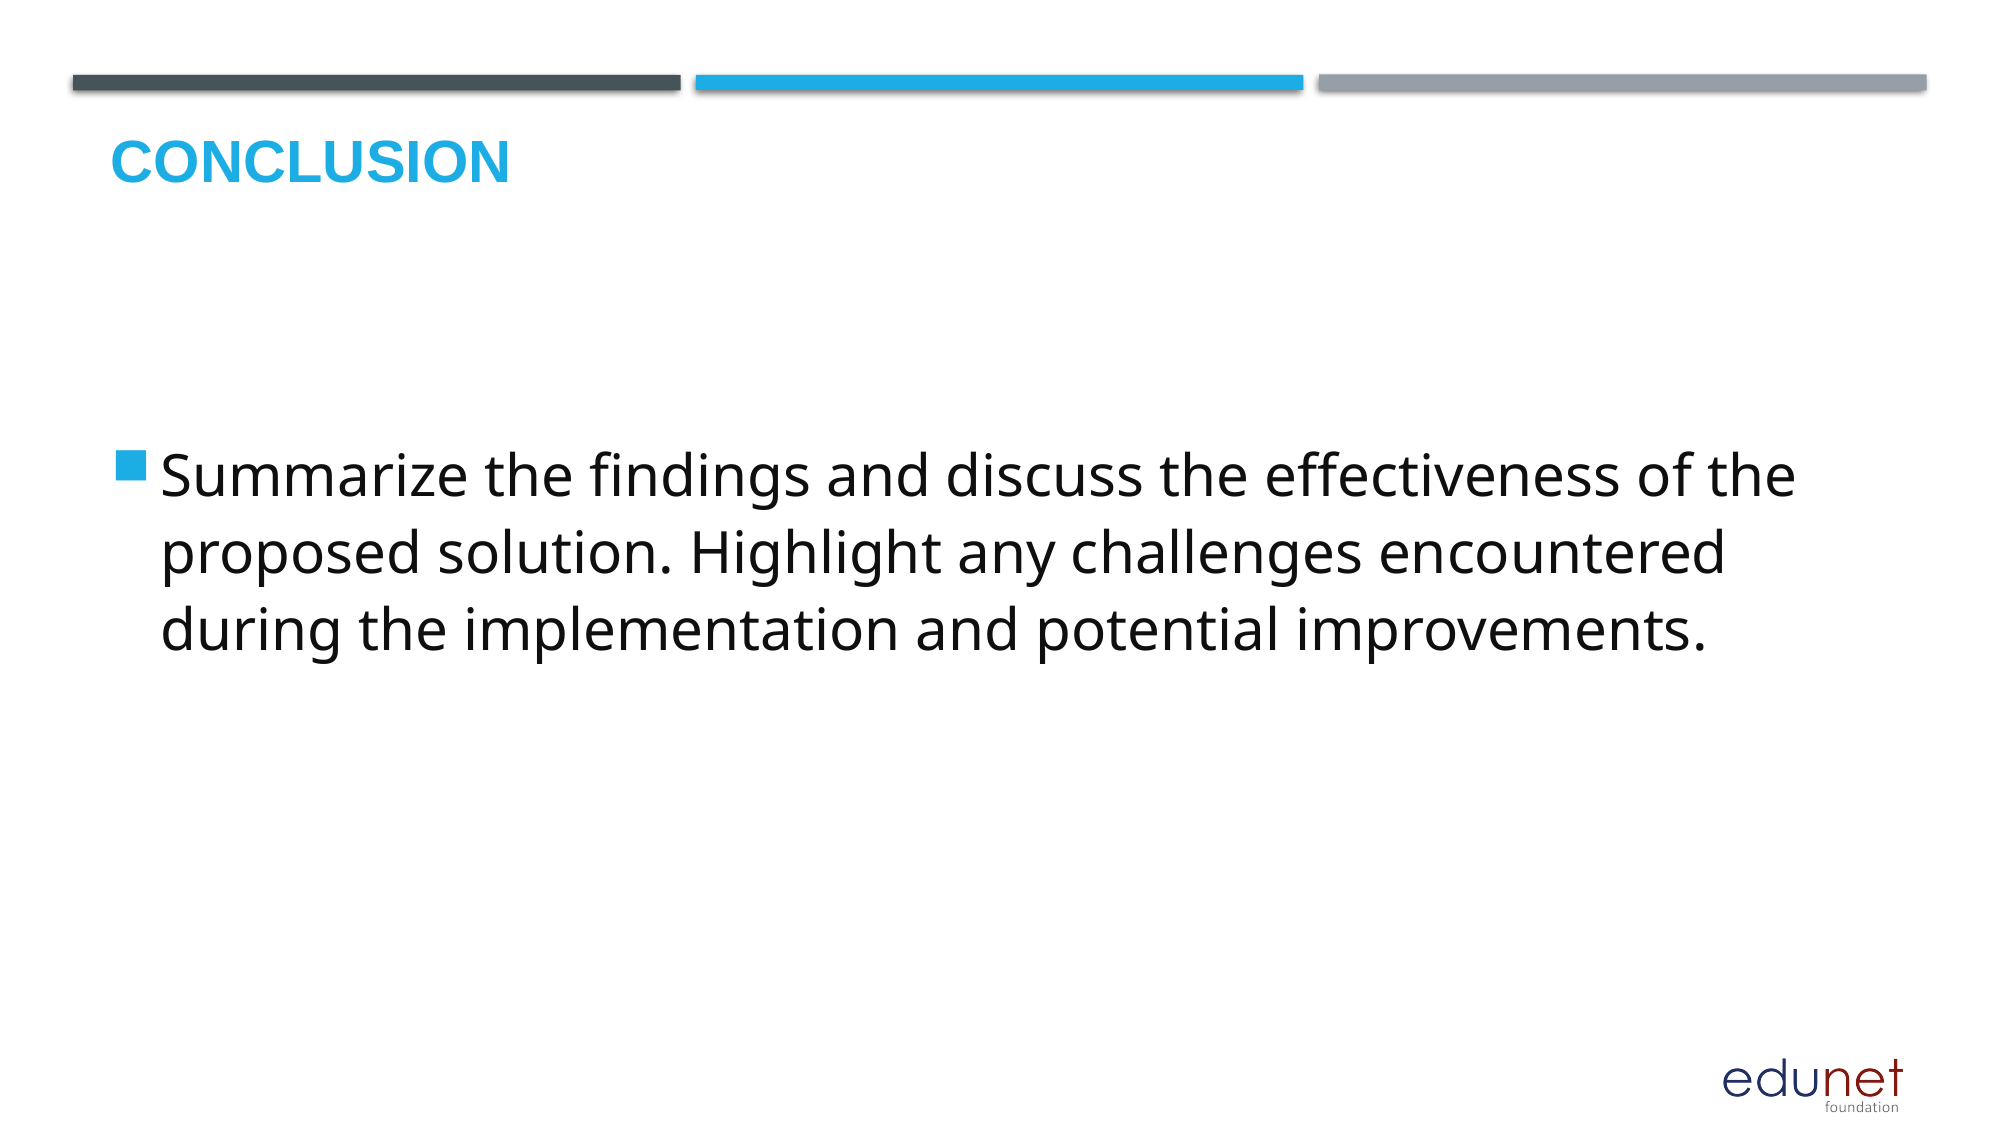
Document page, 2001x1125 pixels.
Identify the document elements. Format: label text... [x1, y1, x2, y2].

picture [1719, 1056, 1905, 1116]
title Conclusion [95, 115, 1905, 203]
list Summarize the findings and discuss the effectiveness of the proposed solution. Highlight any challenges encountered during the implementation and potential improvements. [95, 213, 1905, 981]
